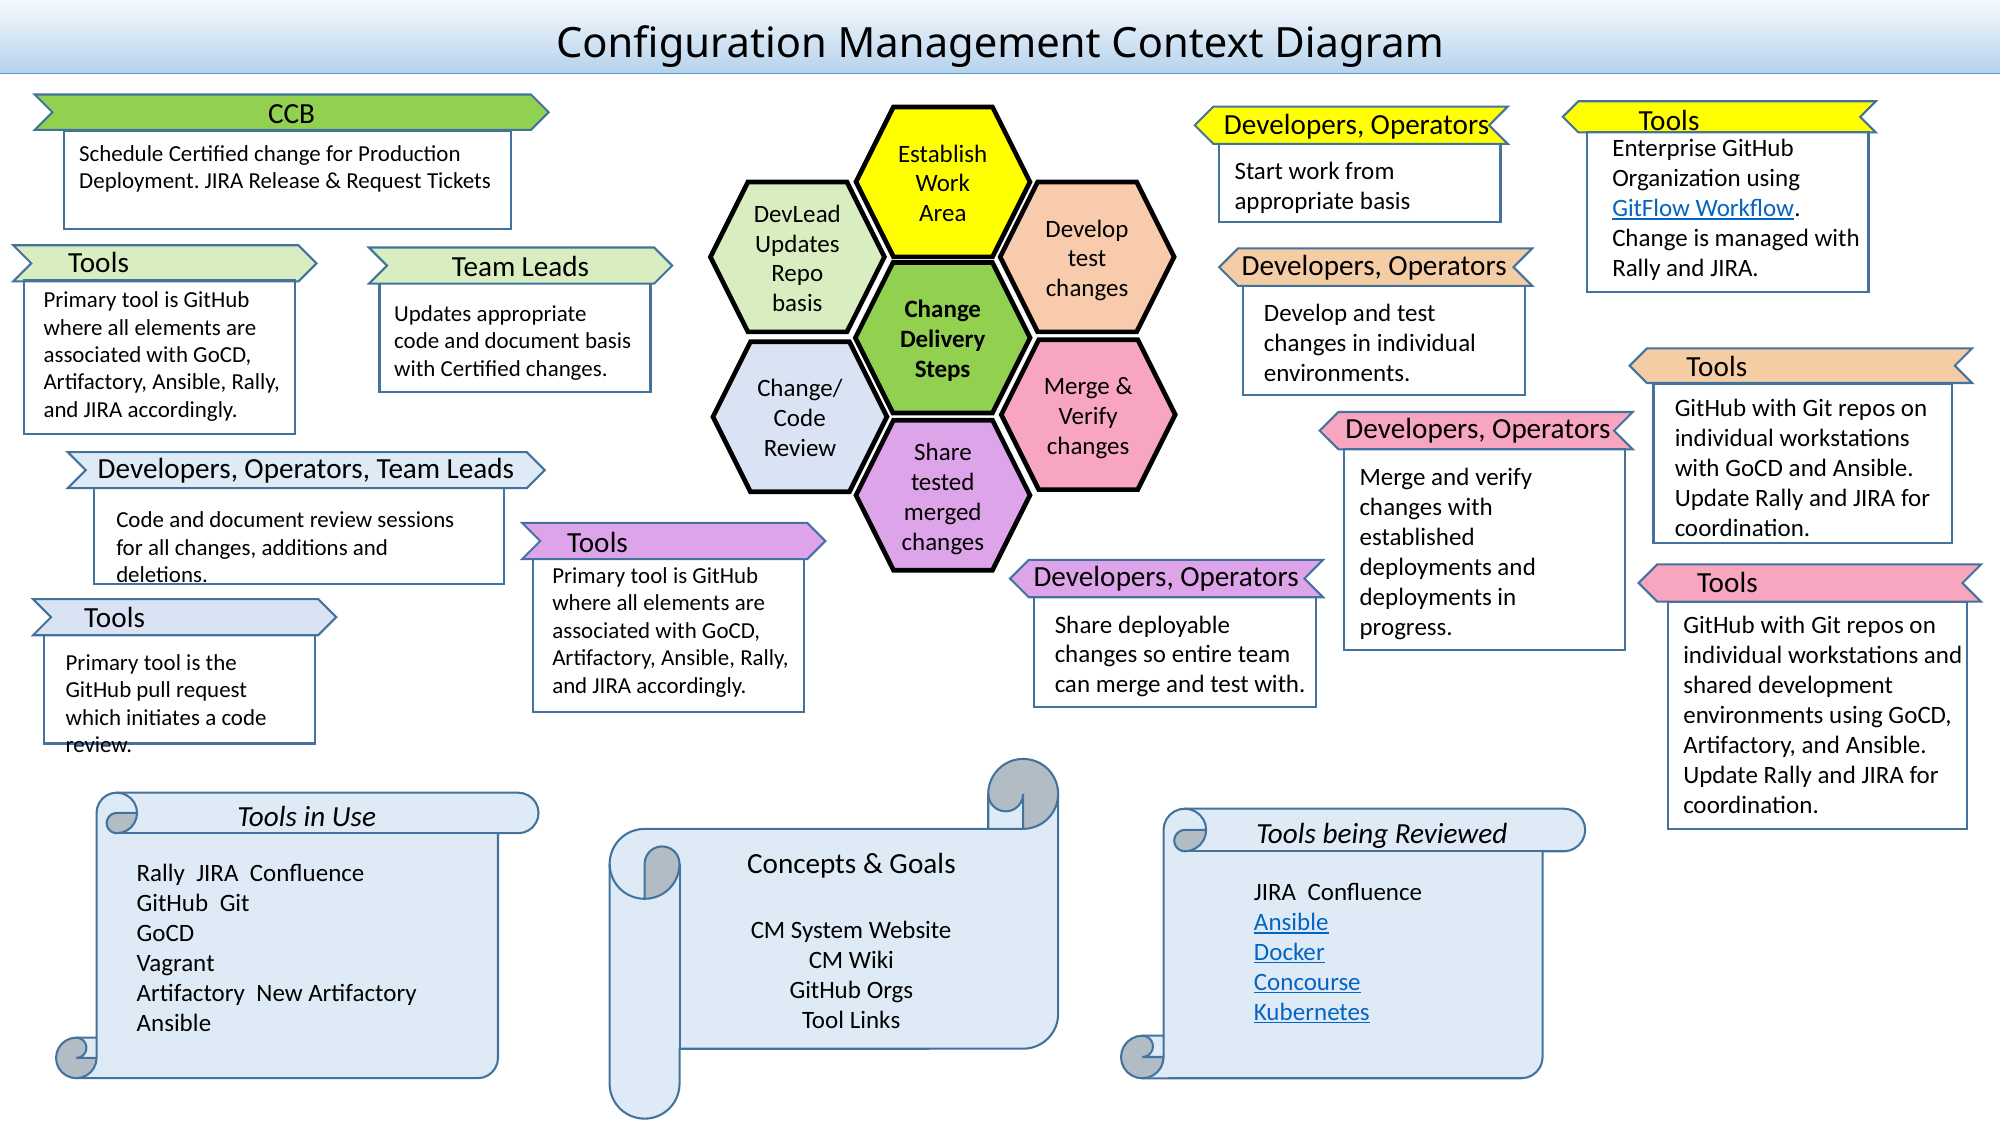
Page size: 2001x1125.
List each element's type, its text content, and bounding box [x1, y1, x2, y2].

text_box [1009, 550, 1324, 707]
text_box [1219, 238, 1533, 396]
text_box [34, 94, 549, 230]
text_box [56, 789, 539, 1079]
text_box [13, 235, 317, 435]
title Configuration Management Context Diagram [0, 0, 2000, 73]
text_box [1629, 340, 1973, 551]
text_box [1319, 402, 1633, 650]
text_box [1562, 93, 1880, 292]
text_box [1121, 807, 1586, 1079]
text_box Concepts & Goals CM System Website CM Wiki GitHub Orgs Tool Links [608, 757, 1060, 1120]
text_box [1194, 97, 1508, 223]
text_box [1638, 556, 1982, 829]
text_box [67, 442, 545, 584]
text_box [32, 591, 337, 744]
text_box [522, 515, 826, 712]
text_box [710, 106, 1176, 571]
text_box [368, 239, 673, 392]
